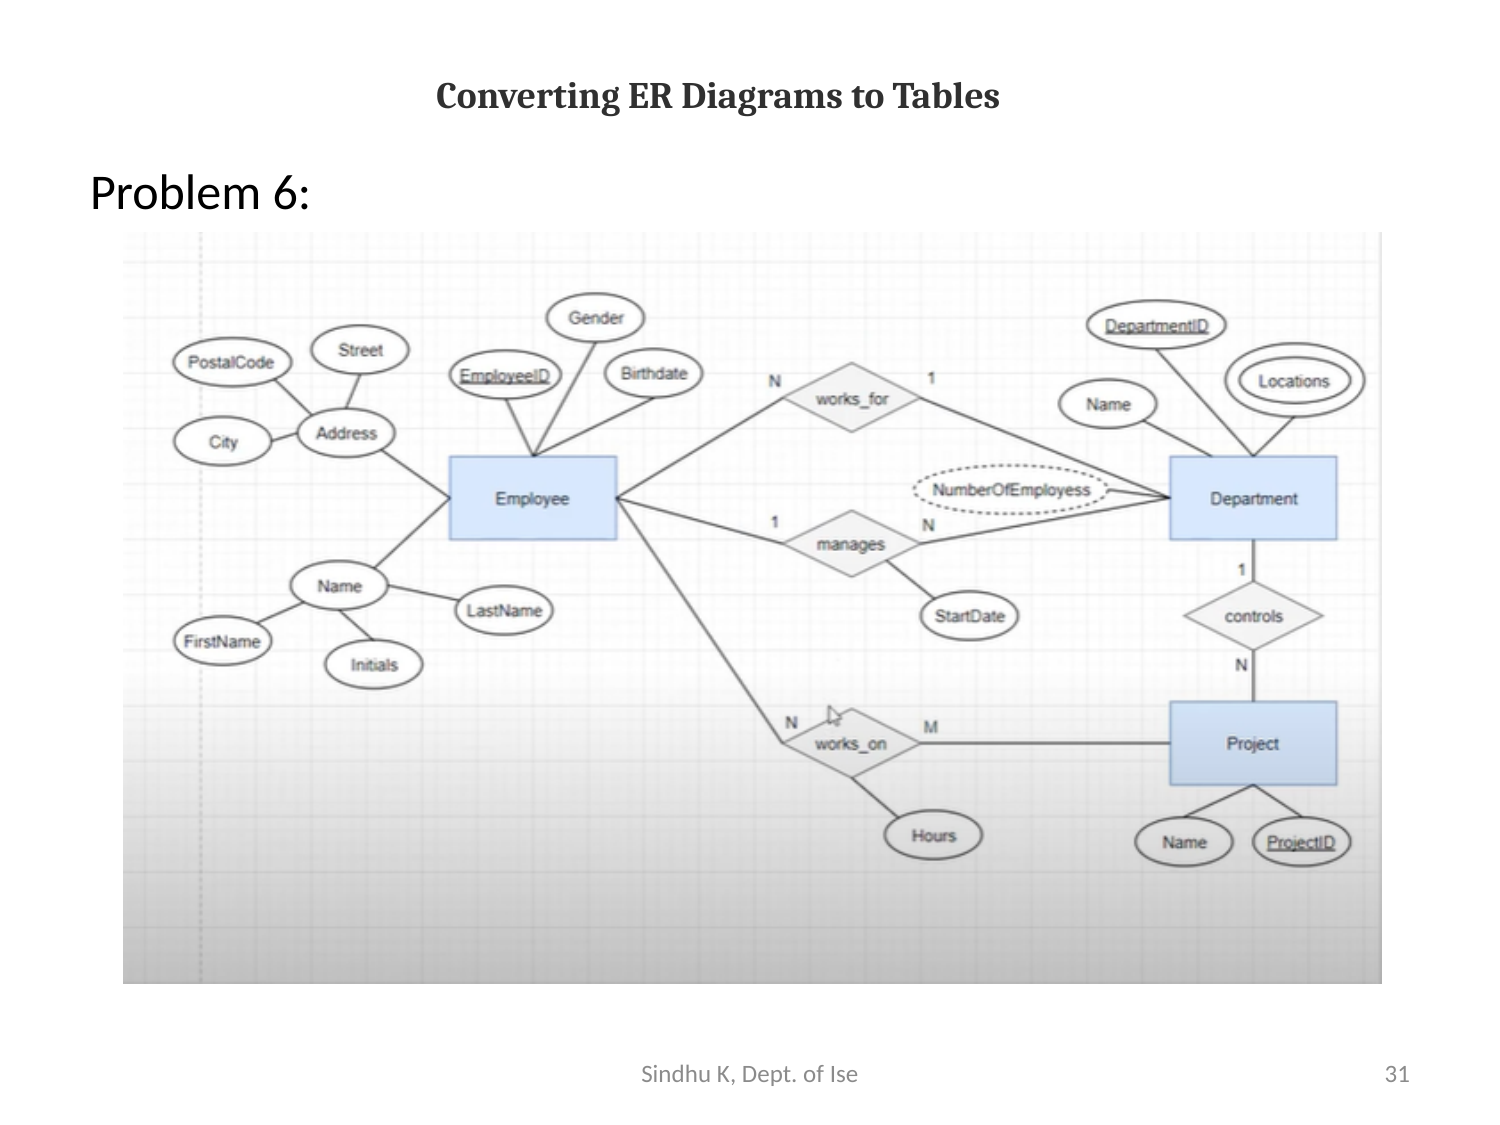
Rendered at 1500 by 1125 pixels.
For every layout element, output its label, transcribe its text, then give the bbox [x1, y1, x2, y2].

picture [122, 232, 1382, 985]
footer Sindhu K, Dept. of Ise [512, 1042, 988, 1103]
list Problem 6: [75, 151, 1425, 974]
slide_number 31 [1074, 1042, 1425, 1103]
title Converting ER Diagrams to Tables [50, 45, 1388, 142]
